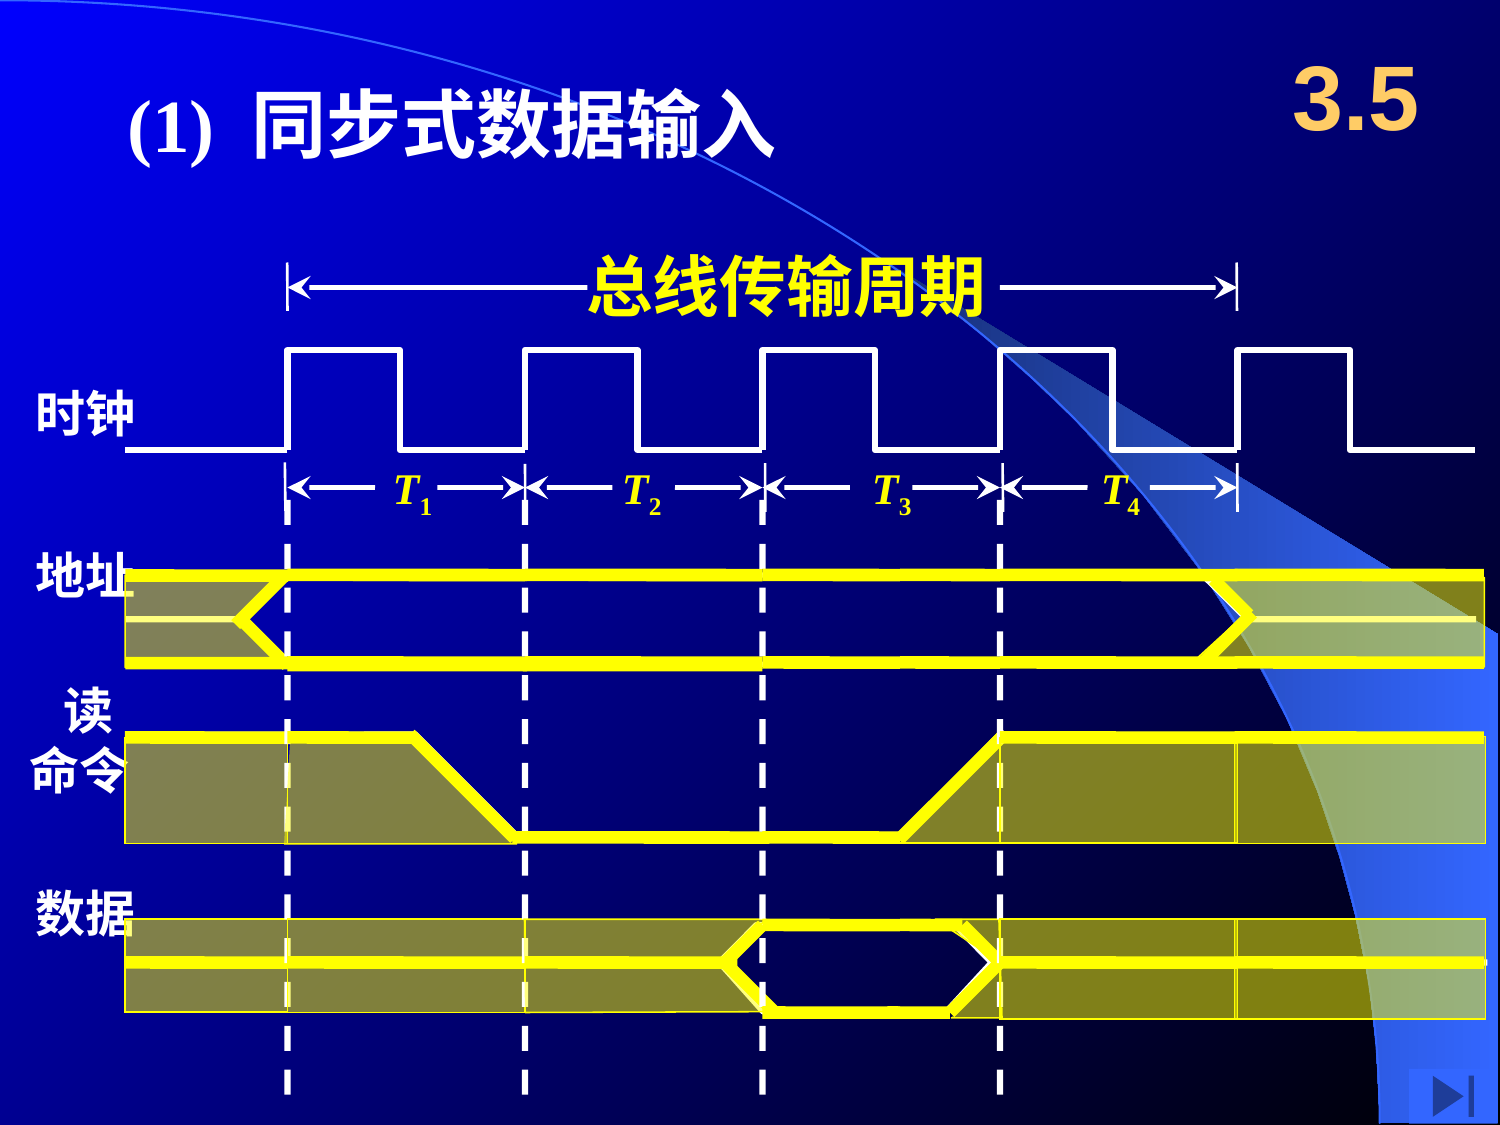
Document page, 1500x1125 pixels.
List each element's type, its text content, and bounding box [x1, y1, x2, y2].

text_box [762, 574, 886, 1013]
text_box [124, 574, 282, 1013]
text_box [1409, 1068, 1498, 1124]
text_box (1) 同步式数据输入 [112, 69, 888, 175]
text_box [1187, 574, 1486, 1020]
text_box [283, 574, 511, 1013]
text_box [12, 874, 119, 1012]
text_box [887, 574, 995, 1019]
text_box 3.5 [1262, 24, 1450, 163]
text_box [12, 244, 1476, 514]
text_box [999, 571, 1263, 1020]
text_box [512, 574, 761, 1013]
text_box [12, 537, 1477, 665]
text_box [28, 674, 119, 861]
